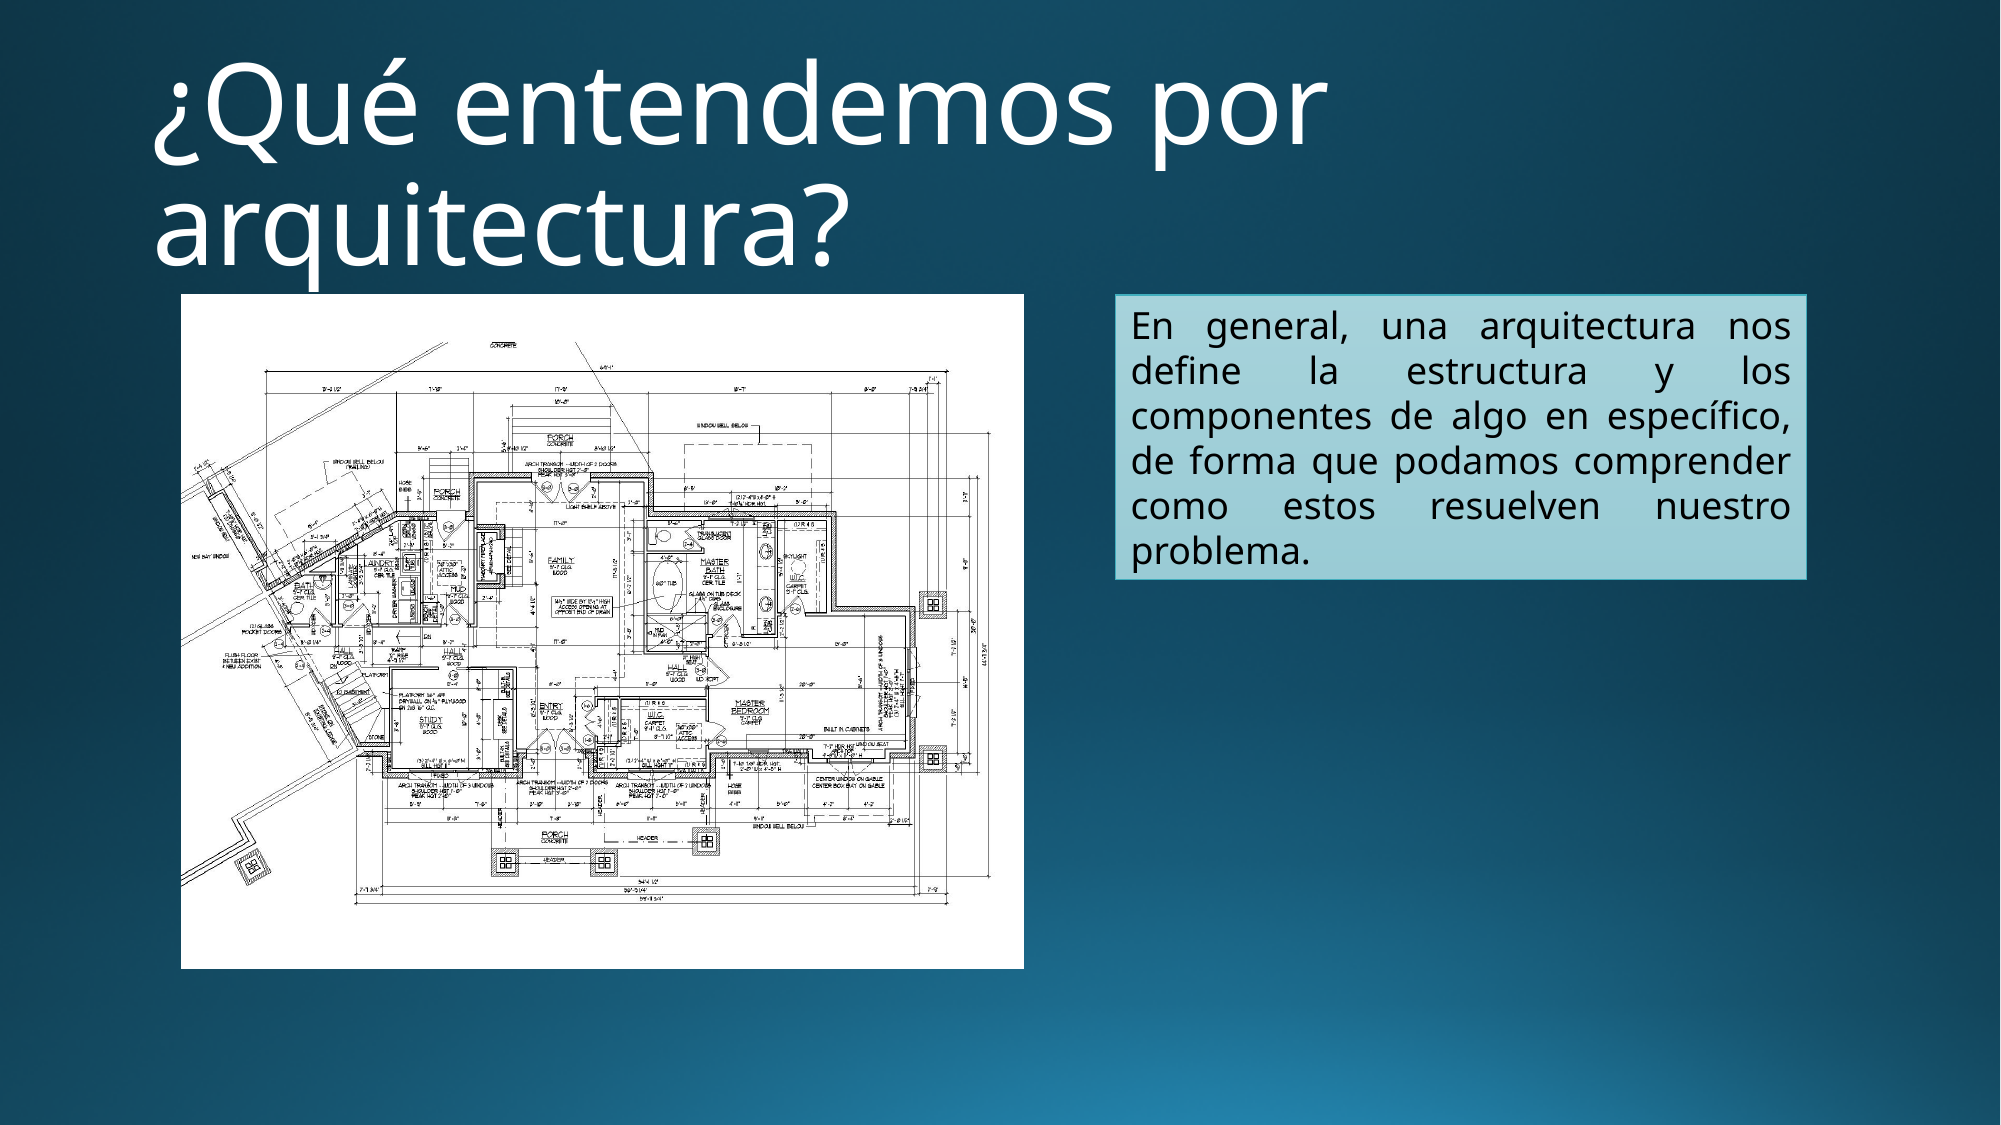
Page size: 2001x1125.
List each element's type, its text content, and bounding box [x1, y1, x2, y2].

title ¿Qué entendemos por arquitectura? [137, 59, 1863, 278]
text_box En general, una arquitectura nos define la estructura y los componentes de algo en específico, de forma que podamos comprender como estos resuelven nuestro problema. [1115, 294, 1807, 580]
picture [0, 0, 2001, 1125]
